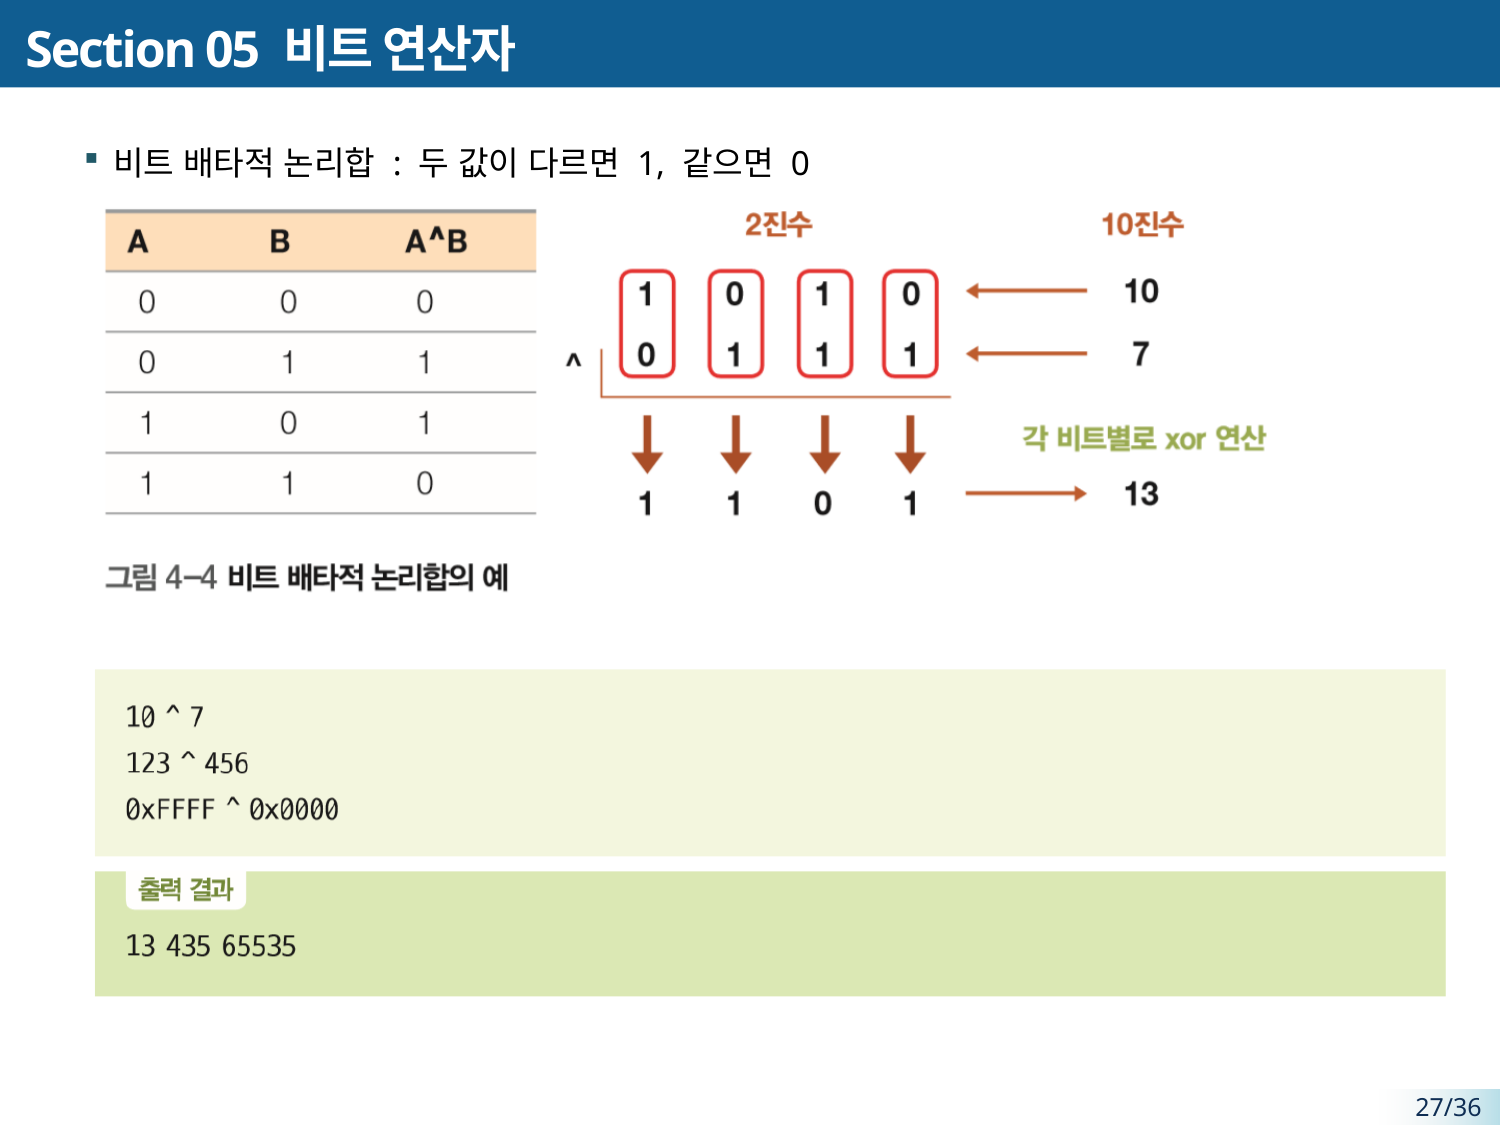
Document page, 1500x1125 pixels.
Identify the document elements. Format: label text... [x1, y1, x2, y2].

list 비트 배타적 논리합 : 두 값이 다르면 1, 같으면 0 [10, 126, 1481, 1057]
picture [92, 185, 1277, 602]
picture [92, 665, 1452, 1003]
title Section 05 비트 연산자 [10, 8, 1288, 87]
